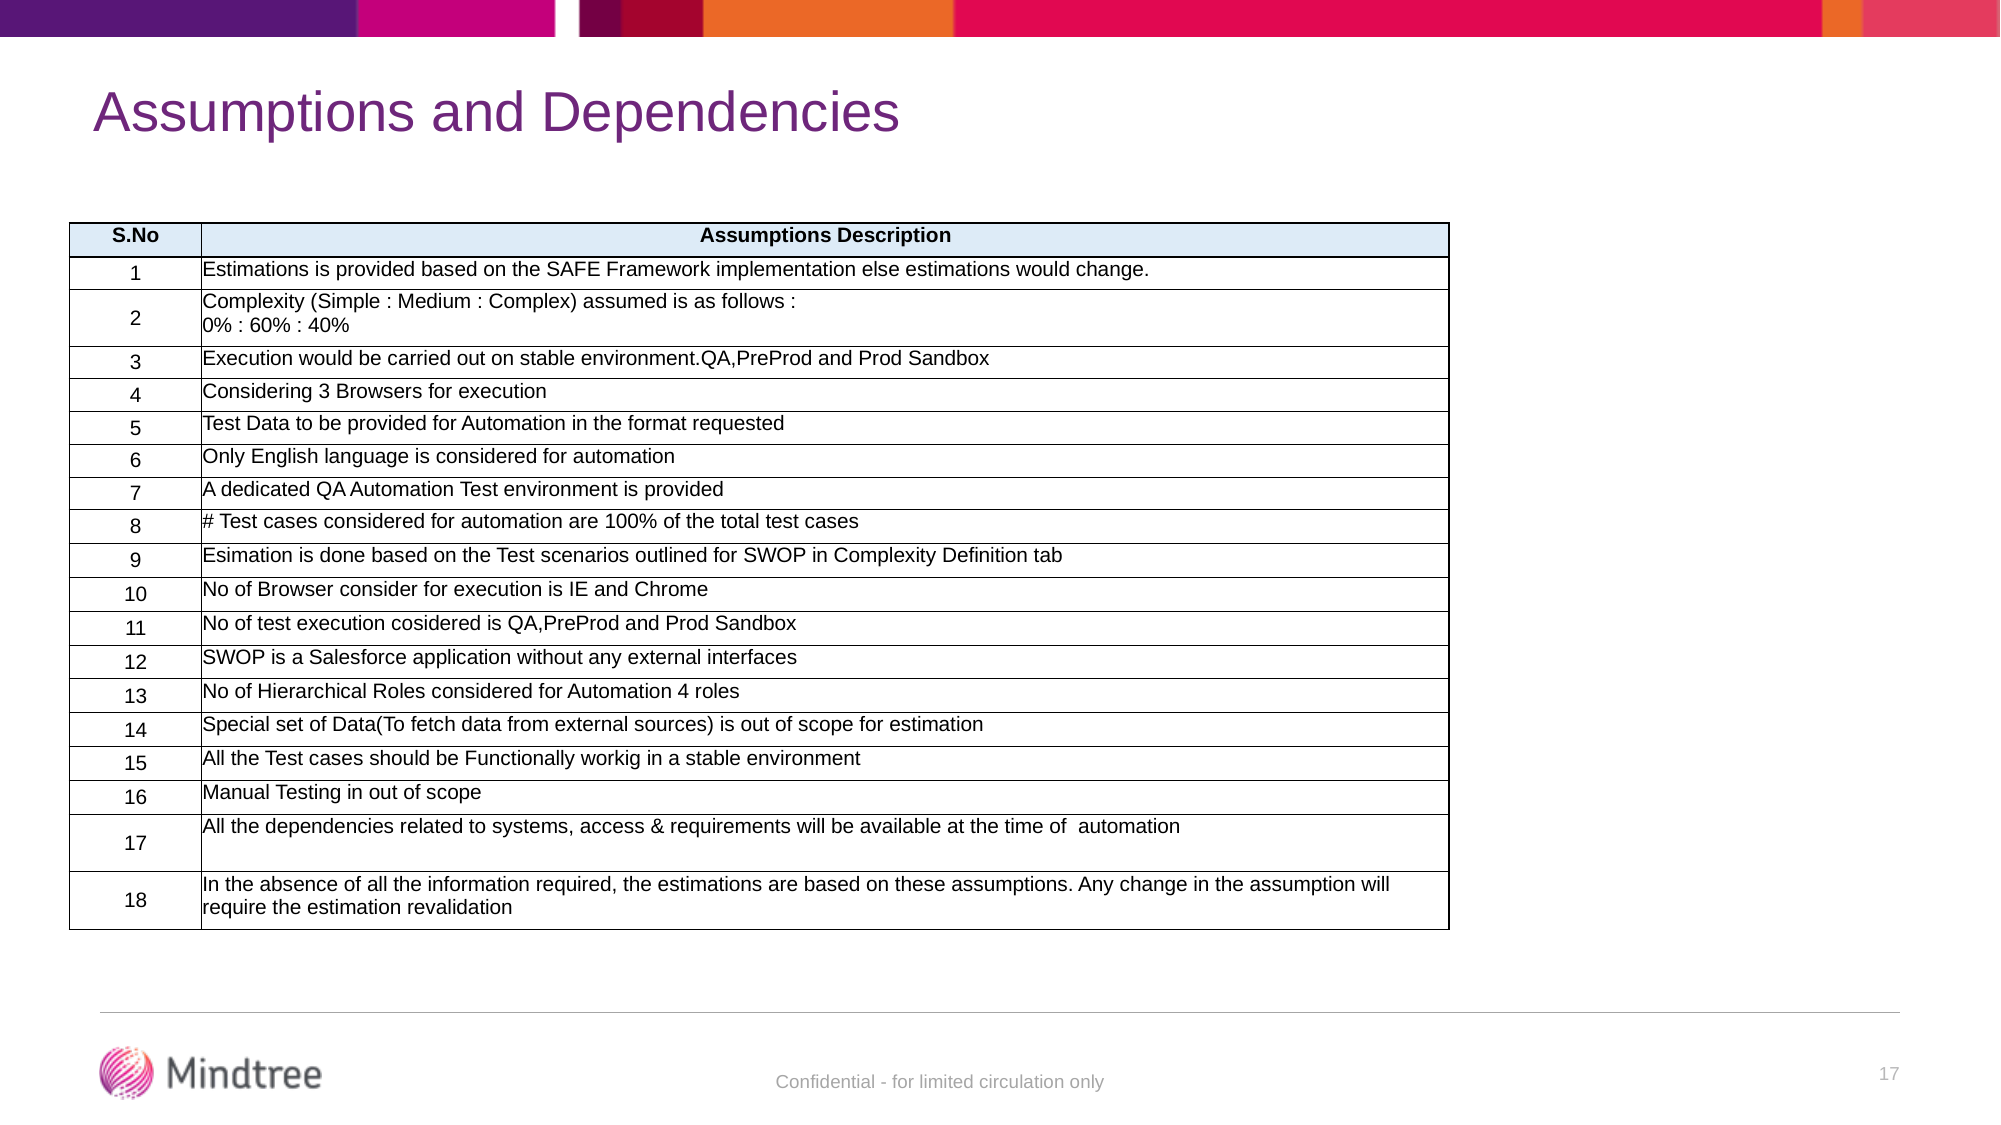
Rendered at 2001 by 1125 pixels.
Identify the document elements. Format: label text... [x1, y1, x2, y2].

table_header Assumptions Description [202, 224, 1448, 256]
table_header S.No [70, 224, 201, 256]
table_cell 17 [70, 815, 201, 871]
table_cell 7 [70, 478, 201, 509]
slide_number 17 [1433, 1043, 1900, 1104]
table_cell 6 [70, 445, 201, 477]
table_cell In the absence of all the information required, the estimations are based on these assumptions. Any change in the assumption will require the estimation revalidation [202, 872, 1448, 929]
table_cell 14 [70, 713, 201, 746]
table_cell 4 [70, 379, 201, 411]
title Assumptions and Dependencies [93, 75, 1894, 144]
table_cell 1 [70, 258, 201, 289]
table_cell Only English language is considered for automation [202, 445, 1448, 477]
table_cell 5 [70, 412, 201, 444]
table_cell 12 [70, 646, 201, 678]
table_cell 11 [70, 612, 201, 645]
table_cell 13 [70, 679, 201, 712]
table_cell A dedicated QA Automation Test environment is provided [202, 478, 1448, 509]
table_cell Manual Testing in out of scope [202, 781, 1448, 814]
table_cell Considering 3 Browsers for execution [202, 379, 1448, 411]
table_cell 2 [70, 290, 201, 346]
table_cell 10 [70, 578, 201, 611]
table_cell Special set of Data(To fetch data from external sources) is out of scope for estimation [202, 713, 1448, 746]
table_cell 8 [70, 510, 201, 543]
table_cell 18 [70, 872, 201, 929]
table_cell Execution would be carried out on stable environment.QA,PreProd and Prod Sandbox [202, 347, 1448, 378]
table_cell No of Browser consider for execution is IE and Chrome [202, 578, 1448, 611]
table_cell 15 [70, 747, 201, 780]
table_cell 3 [70, 347, 201, 378]
table_cell Complexity (Simple : Medium : Complex) assumed is as follows : 0% : 60% : 40% [202, 290, 1448, 346]
table_cell Esimation is done based on the Test scenarios outlined for SWOP in Complexity Definition tab [202, 544, 1448, 577]
table_cell All the dependencies related to systems, access & requirements will be available at the time of automation [202, 815, 1448, 871]
table_cell All the Test cases should be Functionally workig in a stable environment [202, 747, 1448, 780]
picture [0, 0, 2000, 37]
table_cell No of Hierarchical Roles considered for Automation 4 roles [202, 679, 1448, 712]
picture [99, 1046, 322, 1100]
table_cell SWOP is a Salesforce application without any external interfaces [202, 646, 1448, 678]
table_cell Estimations is provided based on the SAFE Framework implementation else estimations would change. [202, 258, 1448, 289]
table_cell No of test execution cosidered is QA,PreProd and Prod Sandbox [202, 612, 1448, 645]
table_cell # Test cases considered for automation are 100% of the total test cases [202, 510, 1448, 543]
table_cell 16 [70, 781, 201, 814]
table_cell Test Data to be provided for Automation in the format requested [202, 412, 1448, 444]
table_cell 9 [70, 544, 201, 577]
